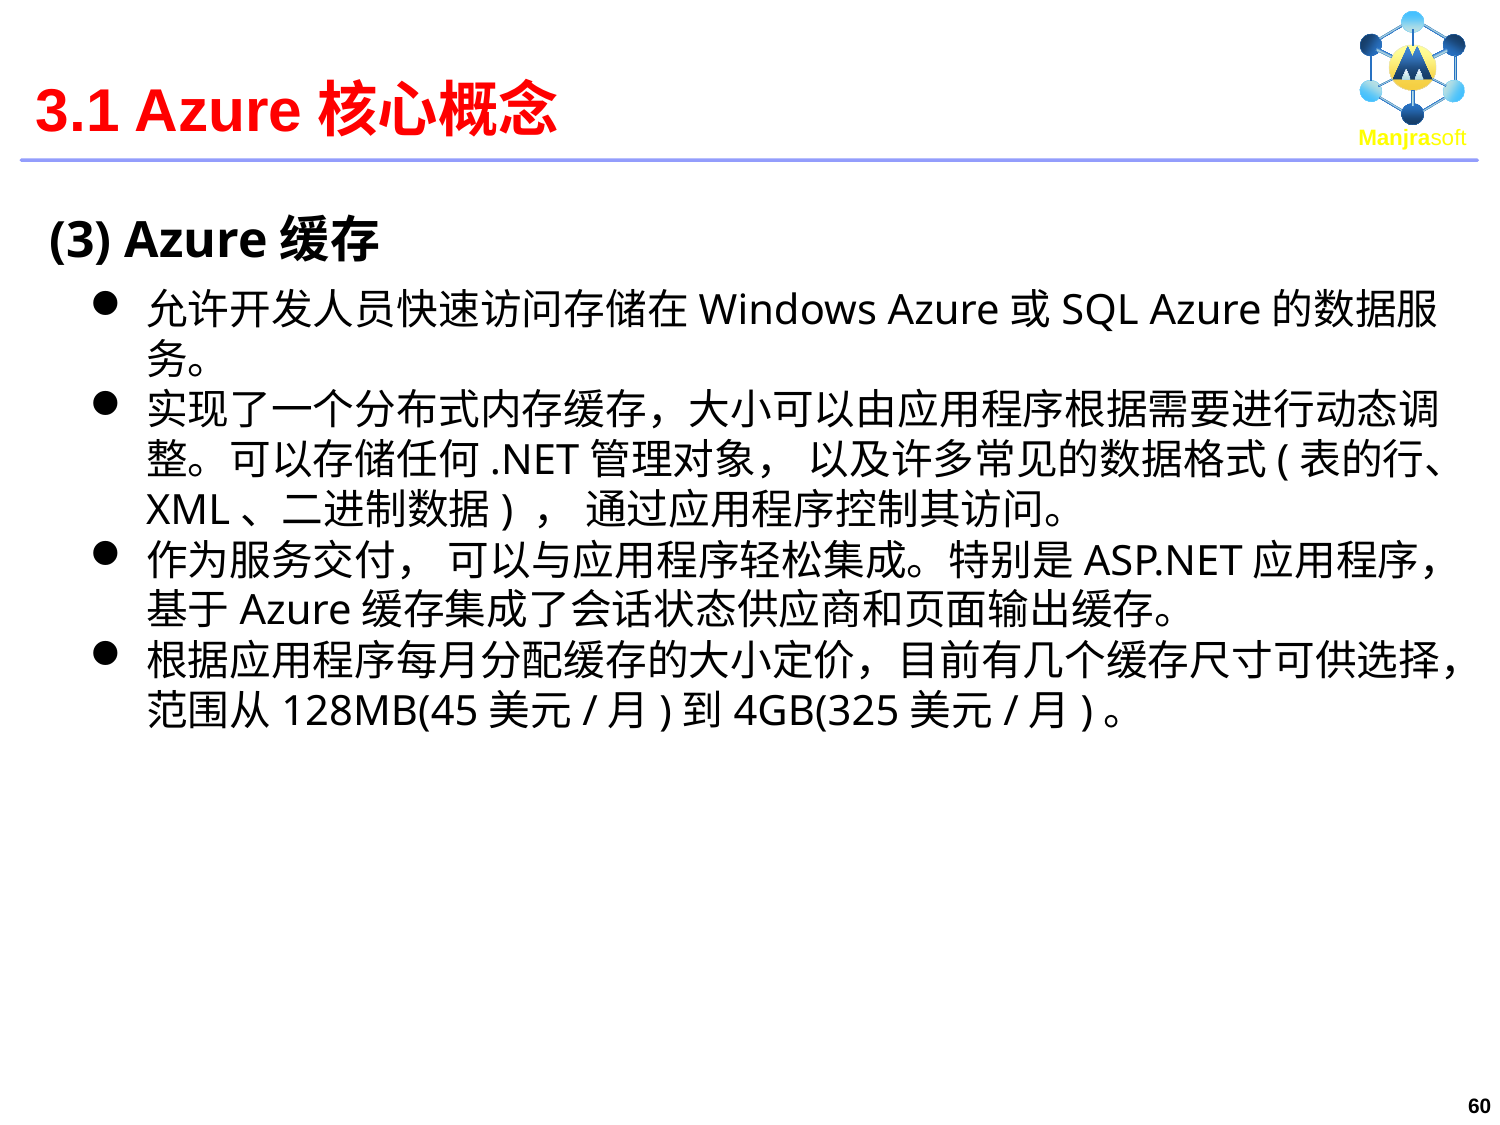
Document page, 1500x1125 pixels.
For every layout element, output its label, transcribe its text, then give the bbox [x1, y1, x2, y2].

slide_number 60 [1364, 1093, 1500, 1120]
title 3.1 Azure核心概念 [26, 0, 1479, 145]
text_box 允许开发人员快速访问存储在Windows Azure或SQL Azure的数据服务。 实现了一个分布式内存缓存，大小可以由应用程序根据需要进行动态调整。可以存储任何.NET管理对象， 以及许多常见的数据格式(表的行、XML、二进制数据) ， 通过应用程序控制其访问。 作为服务交付， 可以与应用程序轻松集成。特别是ASP.NET应用程序， 基于Azure缓存集成了会话状态供应商和页面输出缓存。 根据应用程序每月分配缓存的大小定价，目前有几个缓存尺寸可供选择，范围从128MB(45美元/月)到4GB(325美元/月)。 [75, 275, 1478, 741]
text_box (3) Azure缓存 [34, 199, 395, 275]
